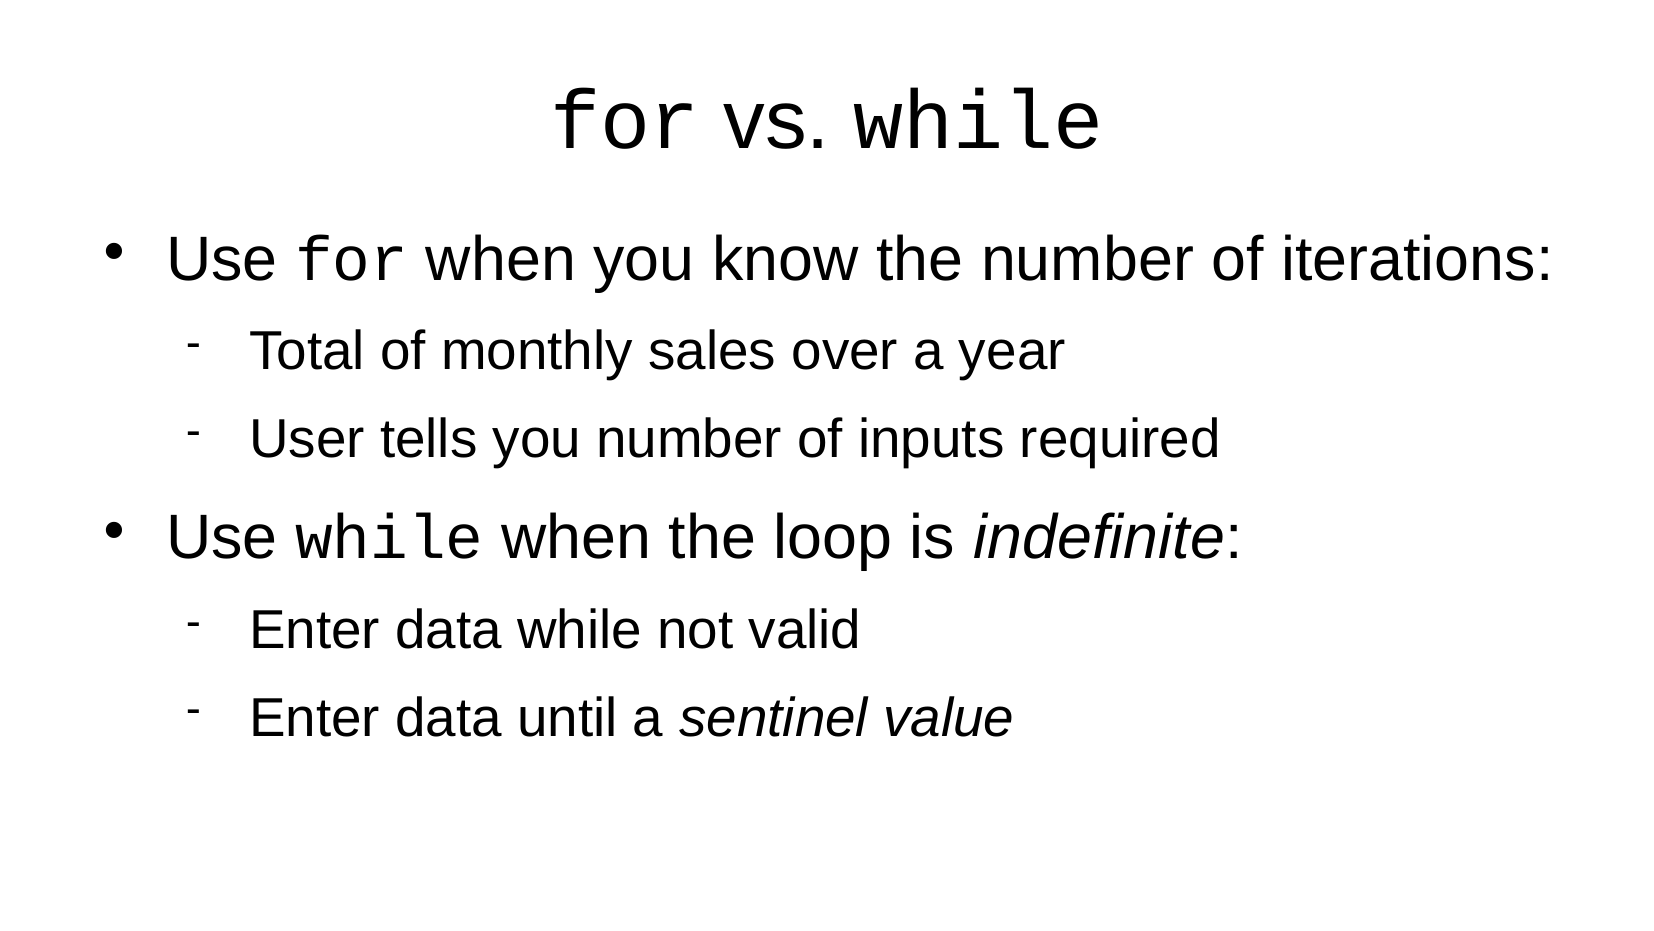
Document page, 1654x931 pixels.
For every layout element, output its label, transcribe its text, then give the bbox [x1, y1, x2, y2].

text_box Use for when you know the number of iterations: Total of monthly sales over a year User tells you number of inputs required Use while when the loop is indefinite: Enter data while not valid Enter data until a sentinel value [82, 217, 1571, 757]
text_box for vs. while [82, 37, 1571, 193]
